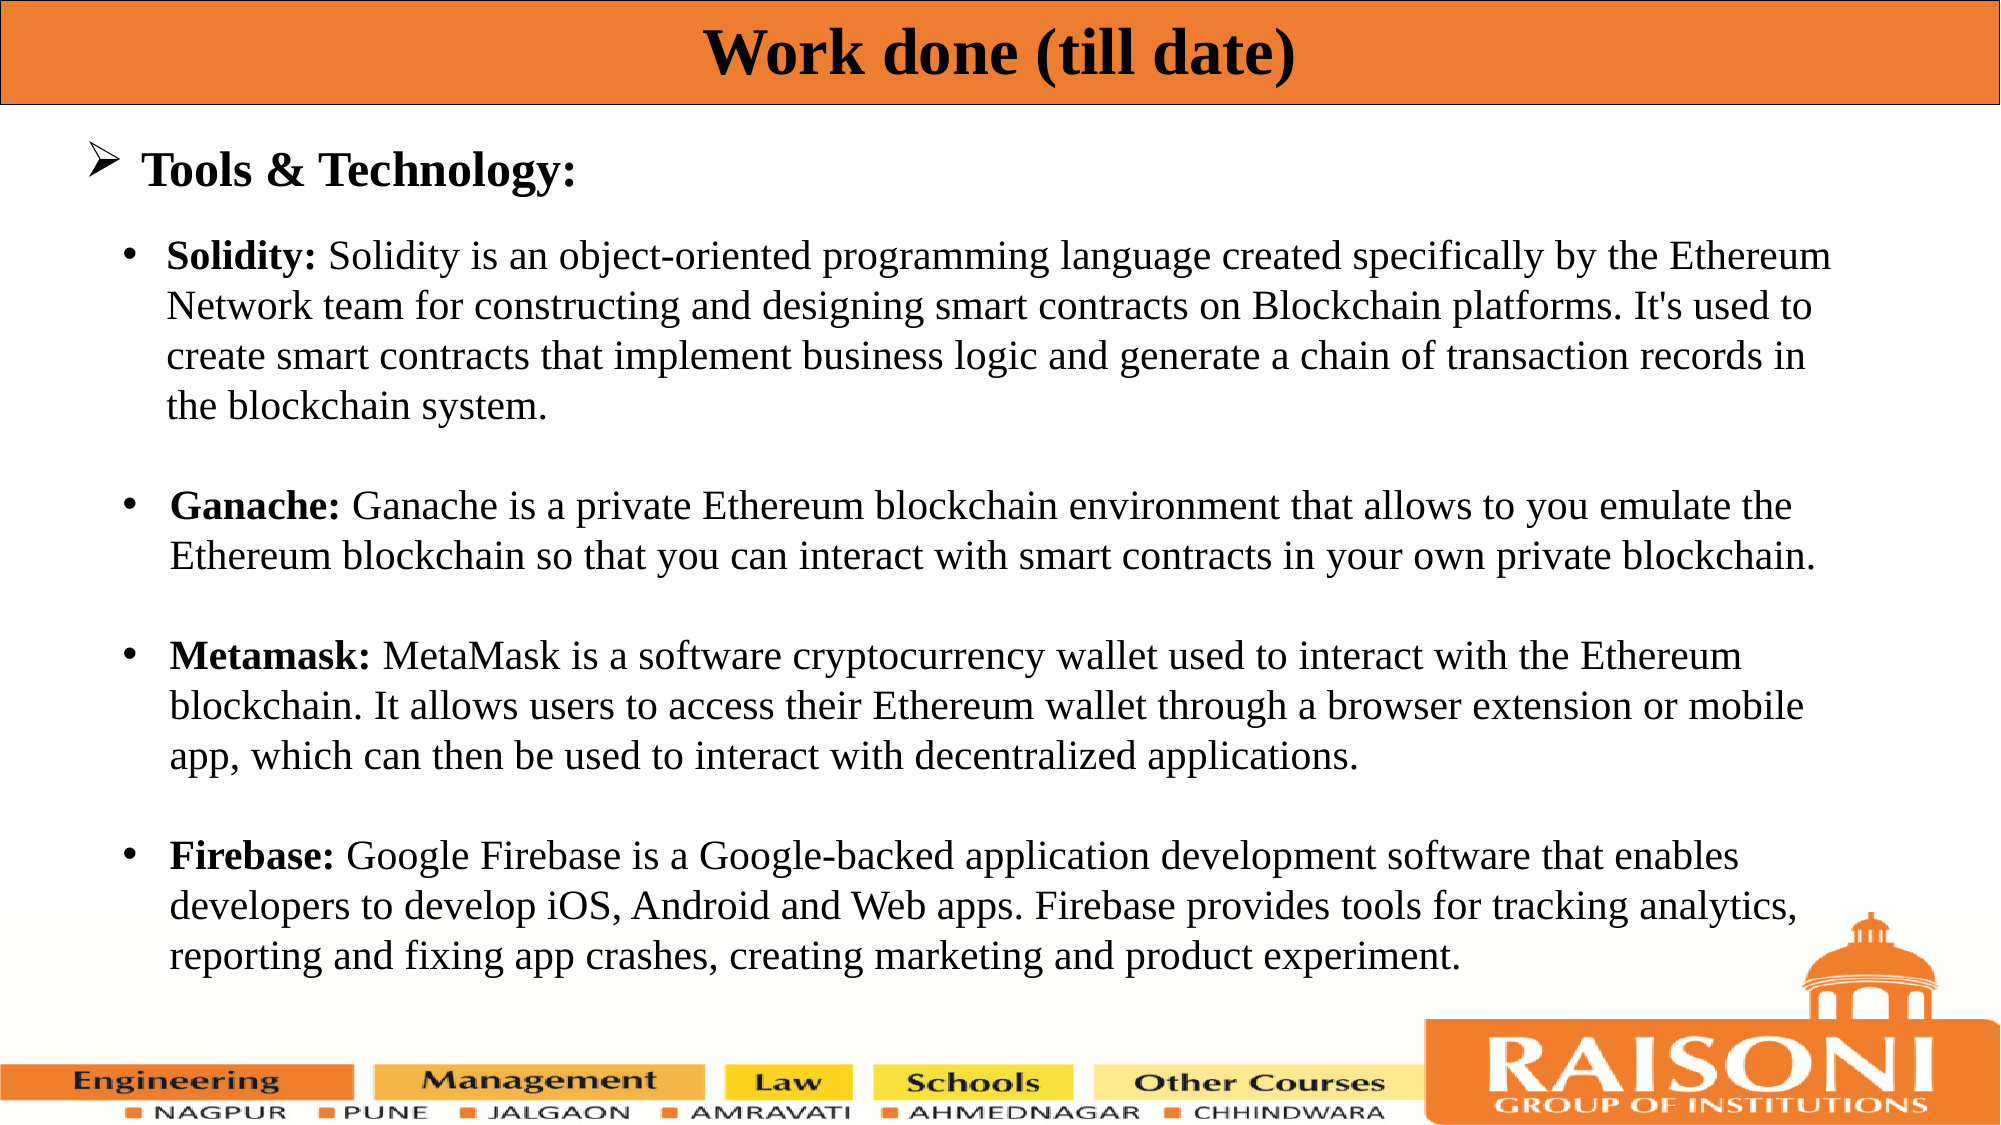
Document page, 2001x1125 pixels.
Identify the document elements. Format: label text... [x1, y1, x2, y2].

text_box Solidity: Solidity is an object-oriented programming language created specifically by the Ethereum Network team for constructing and designing smart contracts on Blockchain platforms. It's used to create smart contracts that implement business logic and generate a chain of transaction records in the blockchain system. Ganache: Ganache is a private Ethereum blockchain environment that allows to you emulate the Ethereum blockchain so that you can interact with smart contracts in your own private blockchain. Metamask: MetaMask is a software cryptocurrency wallet used to interact with the Ethereum blockchain. It allows users to access their Ethereum wallet through a browser extension or mobile app, which can then be used to interact with decentralized applications. Firebase: Google Firebase is a Google-backed application development software that enables developers to develop iOS, Android and Web apps. Firebase provides tools for tracking analytics, reporting and fixing app crashes, creating marketing and product experiment. [108, 220, 1866, 912]
text_box Tools & Technology: [70, 128, 1904, 204]
text_box Work done (till date) [0, 0, 2000, 105]
picture [0, 912, 2000, 1125]
